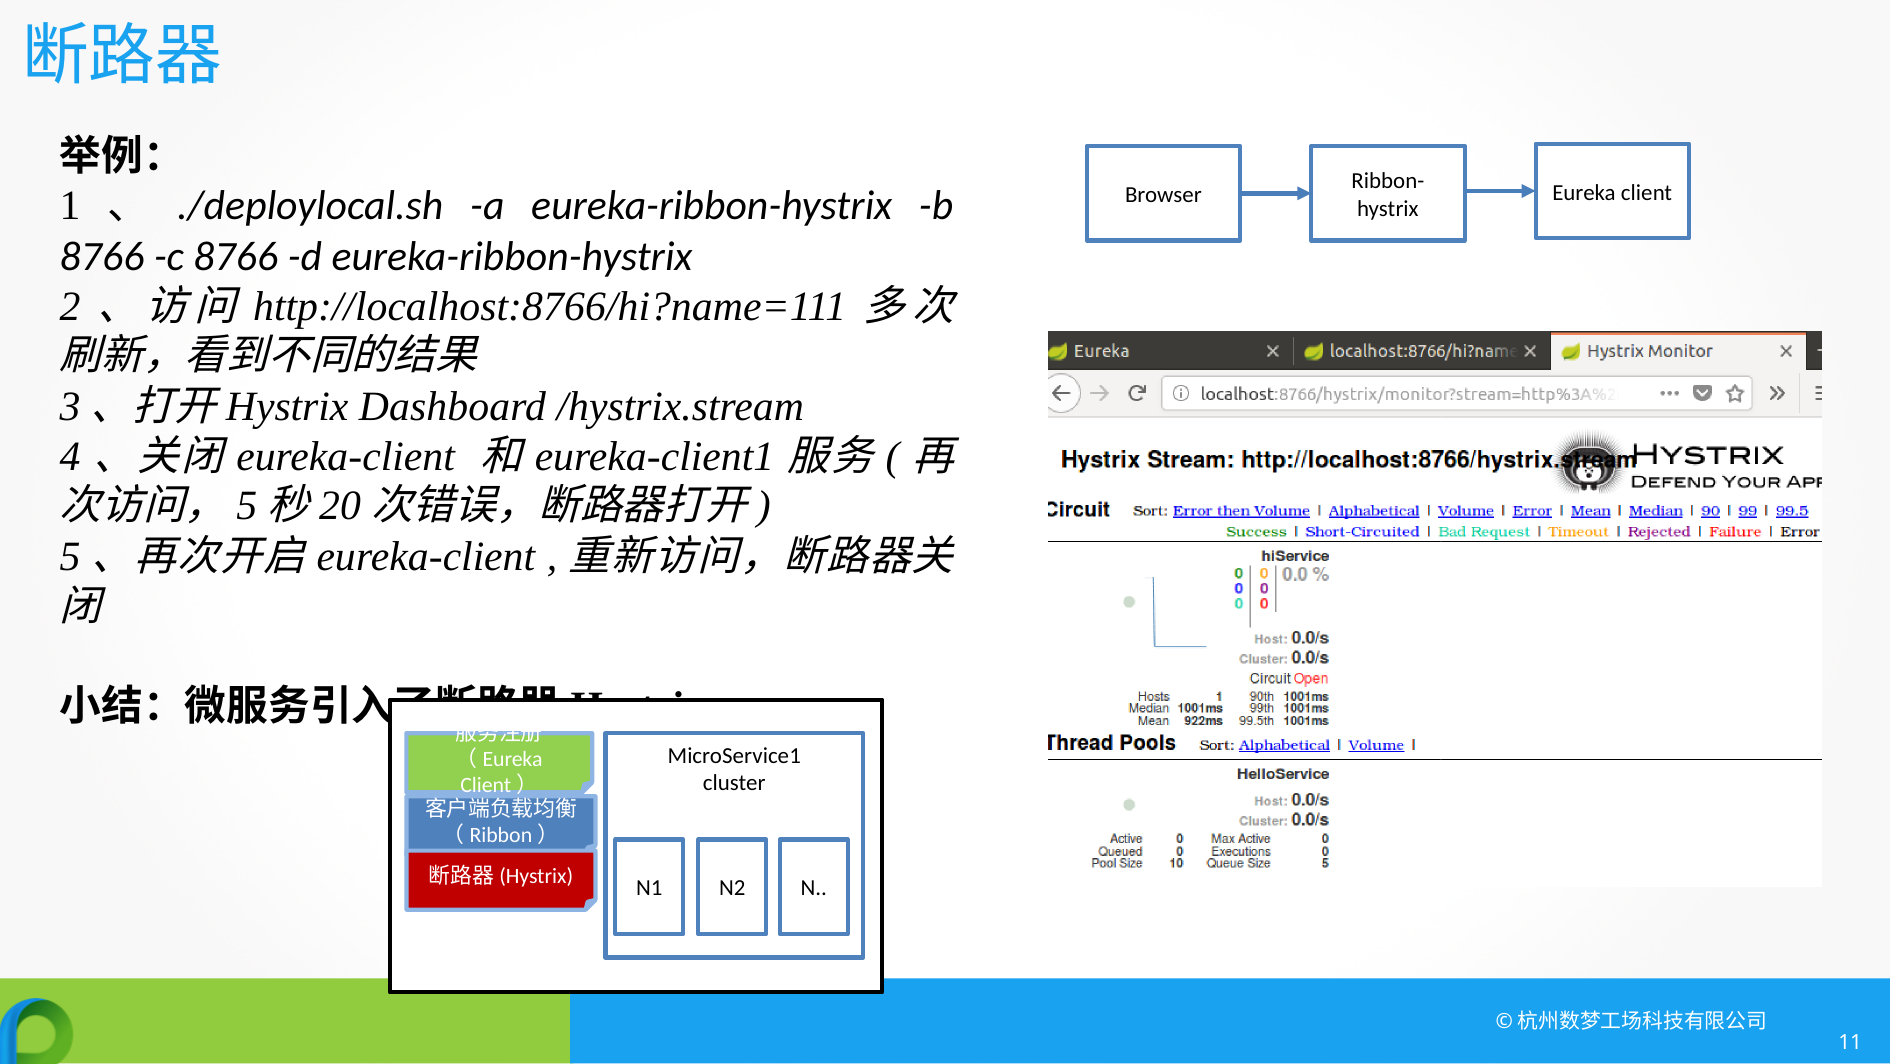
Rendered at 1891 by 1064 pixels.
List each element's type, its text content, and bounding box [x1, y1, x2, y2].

text_box 举例： 1、./deploylocal.sh -a eureka-ribbon-hystrix -b 8766 -c 8766 -d eureka-ribbon-hystrix 2、访问http://localhost:8766/hi?name=111多次刷新，看到不同的结果 3、打开Hystrix Dashboard /hystrix.stream 4、关闭eureka-client 和eureka-client1服务(再次访问，5秒20次错误，断路器打开) 5、再次开启eureka-client ,重新访问，断路器关闭 小结：微服务引入了断路器Hystrix [44, 120, 969, 736]
picture [0, 998, 75, 1064]
text_box Ribbon-hystrix [1309, 144, 1467, 243]
text_box Browser [1085, 144, 1242, 243]
picture [0, 0, 1891, 1064]
text_box Eureka client [1534, 142, 1691, 240]
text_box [389, 699, 883, 993]
title 断路器 [7, 4, 1638, 89]
